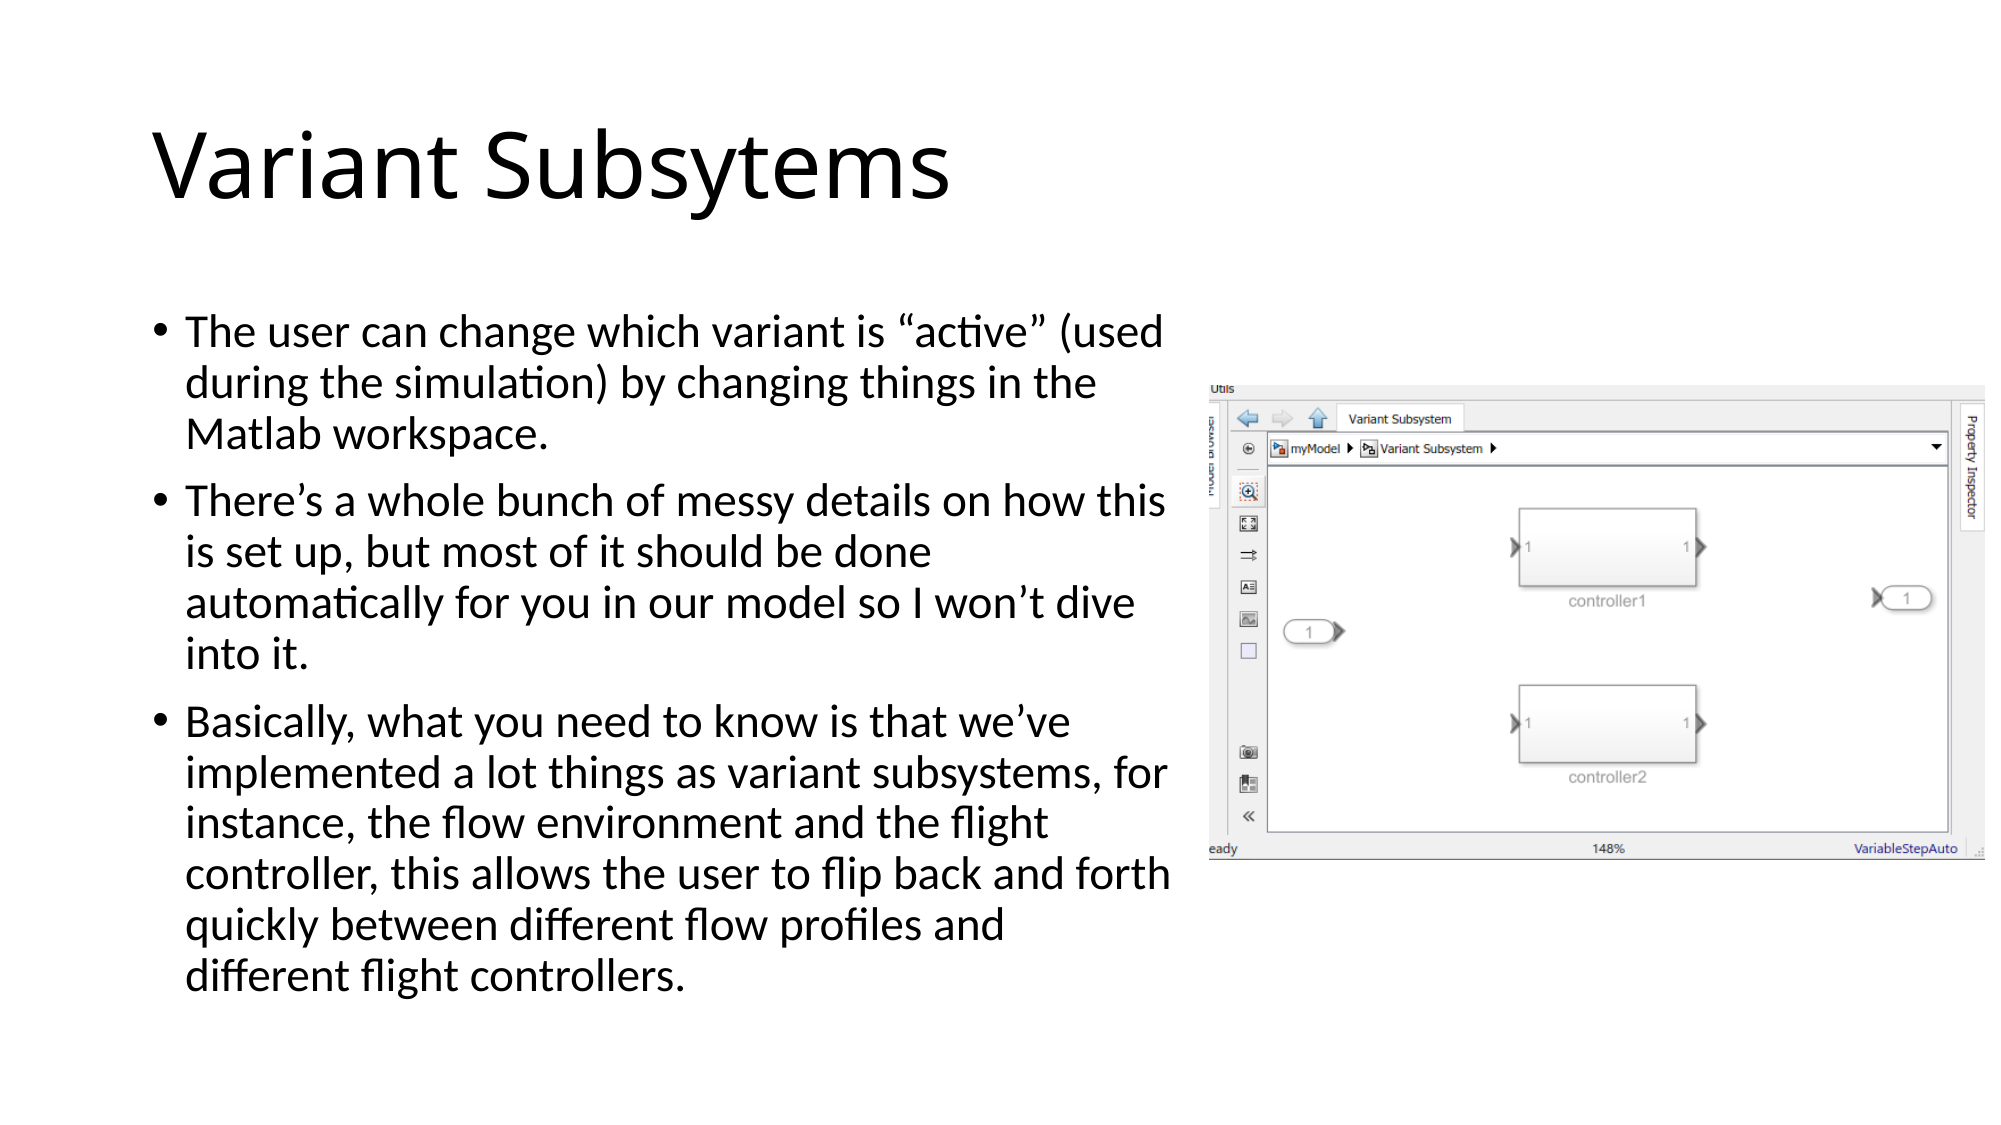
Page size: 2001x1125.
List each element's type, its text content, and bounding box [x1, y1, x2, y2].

list The user can change which variant is “active” (used during the simulation) by changing things in the Matlab workspace. There’s a whole bunch of messy details on how this is set up, but most of it should be done automatically for you in our model so I won’t dive into it. Basically, what you need to know is that we’ve implemented a lot things as variant subsystems, for instance, the flow environment and the flight controller, this allows the user to flip back and forth quickly between different flow profiles and different flight controllers. [137, 299, 1189, 1014]
title Variant Subsytems [137, 59, 1863, 278]
picture [1209, 385, 1985, 860]
